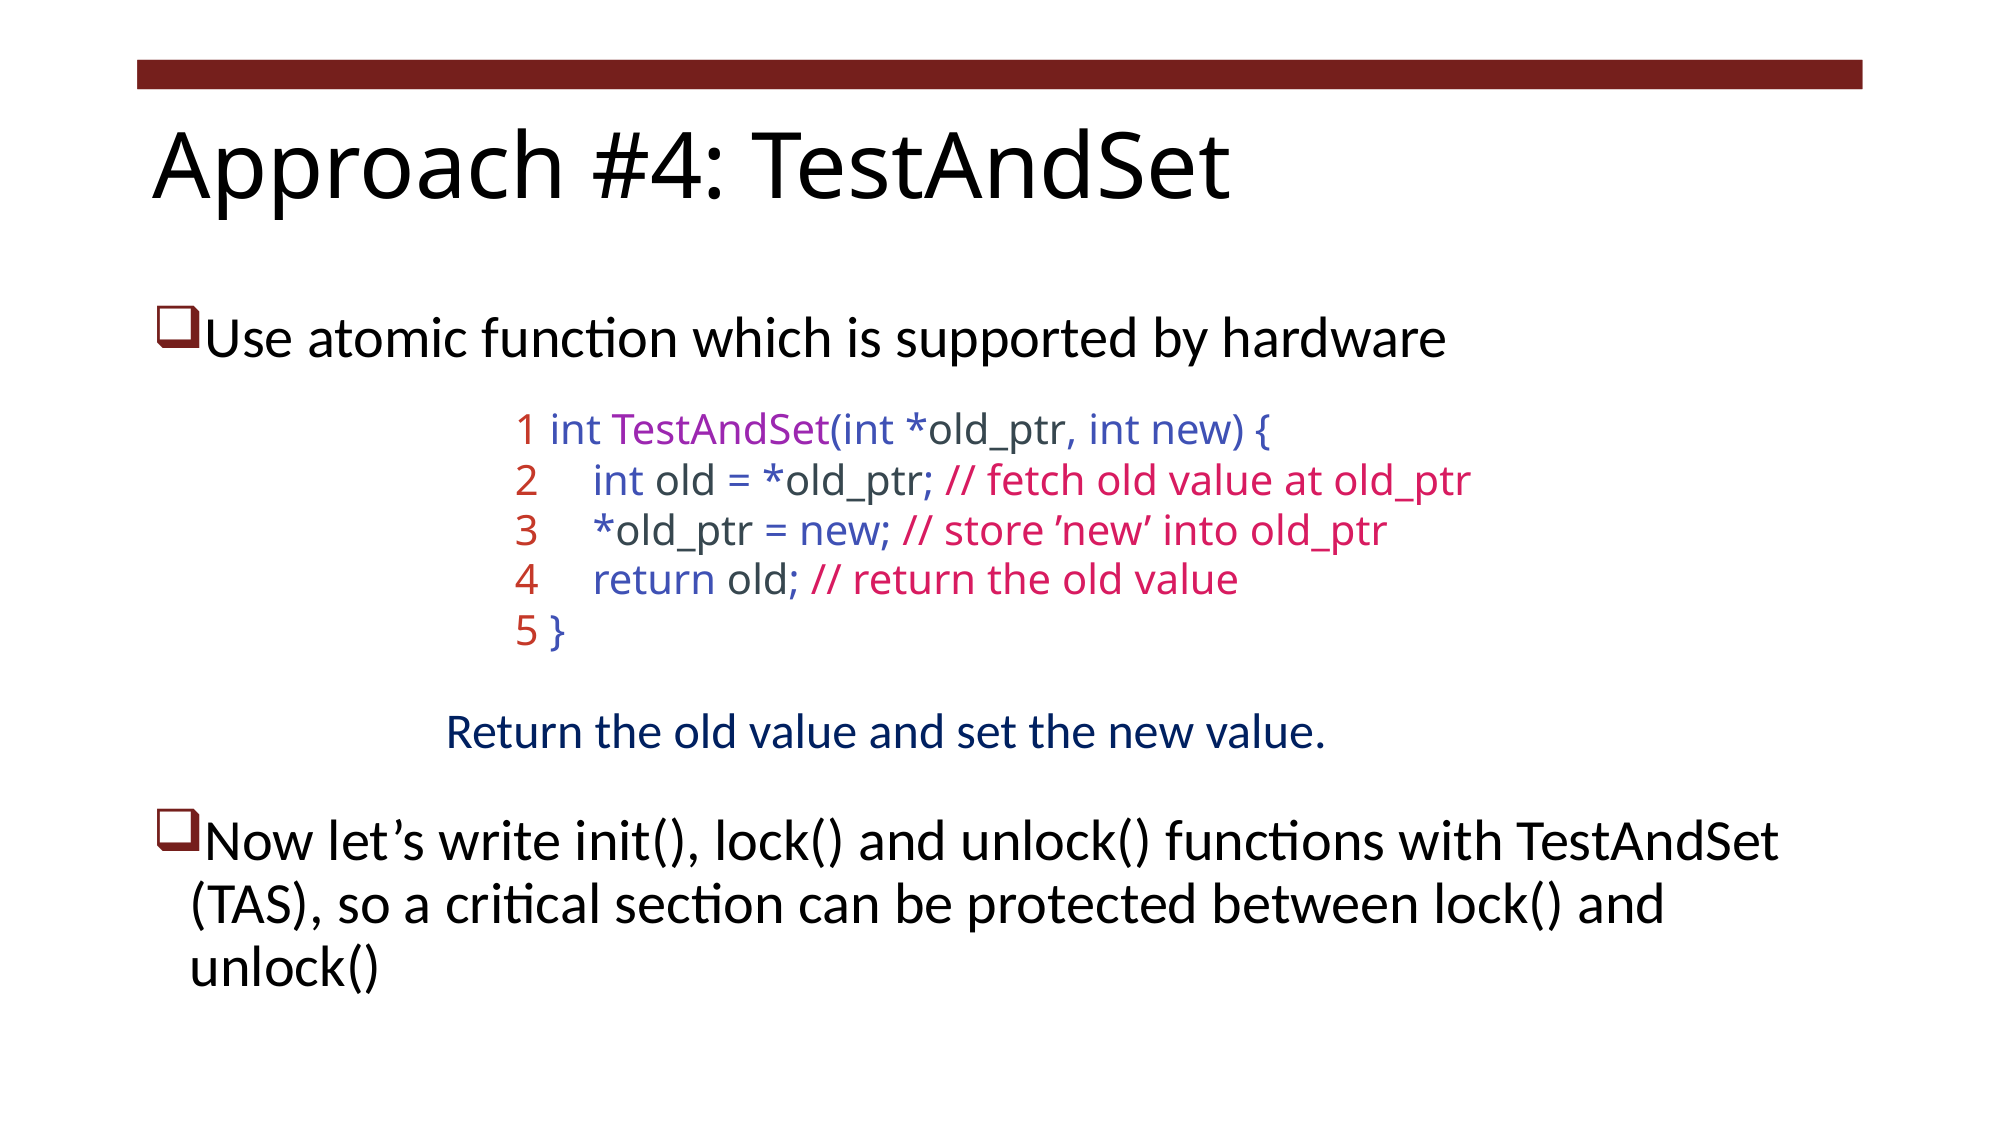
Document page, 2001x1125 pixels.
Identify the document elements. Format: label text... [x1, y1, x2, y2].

list Use atomic function which is supported by hardware Now let’s write init(), lock() and unlock() functions with TestAndSet (TAS), so a critical section can be protected between lock() and unlock() [137, 299, 1863, 1103]
text_box Return the old value and set the new value. [431, 691, 1342, 766]
text_box 1 int TestAndSet(int *old_ptr, int new) { 2 int old = *old_ptr; // fetch old value at old_ptr 3 *old_ptr = new; // store ’new’ into old_ptr 4 return old; // return the old value 5 } [500, 395, 1500, 751]
title Approach #4: TestAndSet [137, 59, 1863, 278]
